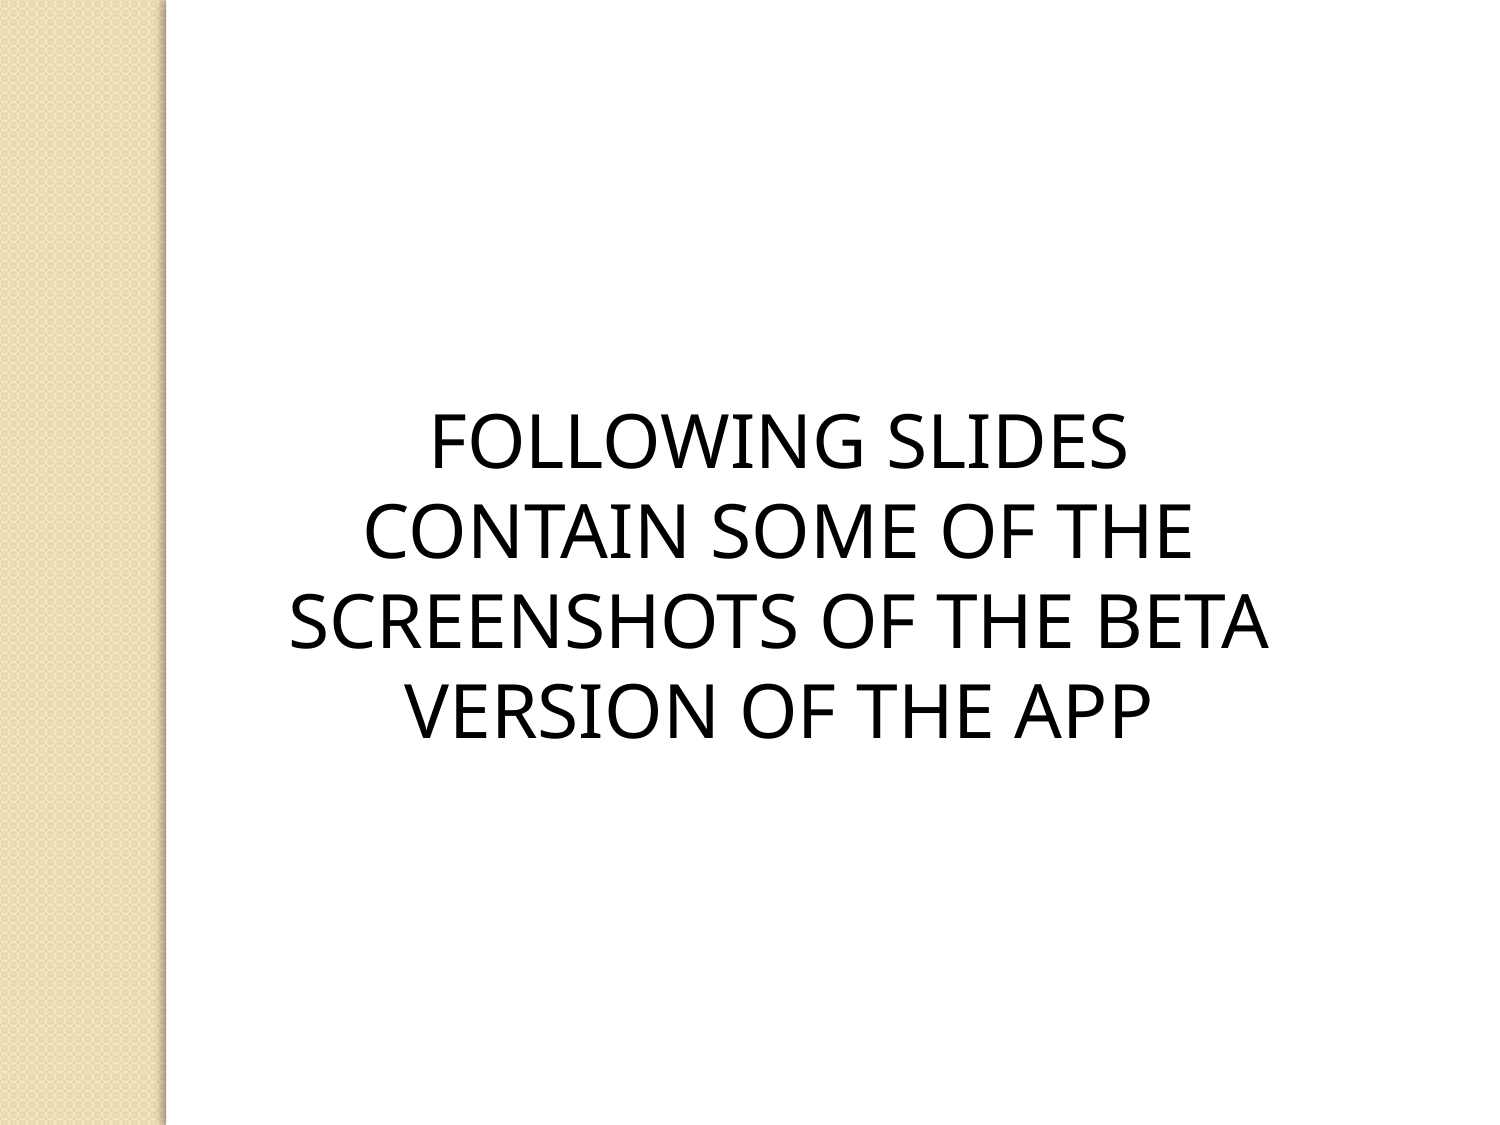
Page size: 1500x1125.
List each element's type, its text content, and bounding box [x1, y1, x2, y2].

text_box FOLLOWING SLIDES CONTAIN SOME OF THE SCREENSHOTS OF THE BETA VERSION OF THE APP [257, 386, 1301, 762]
